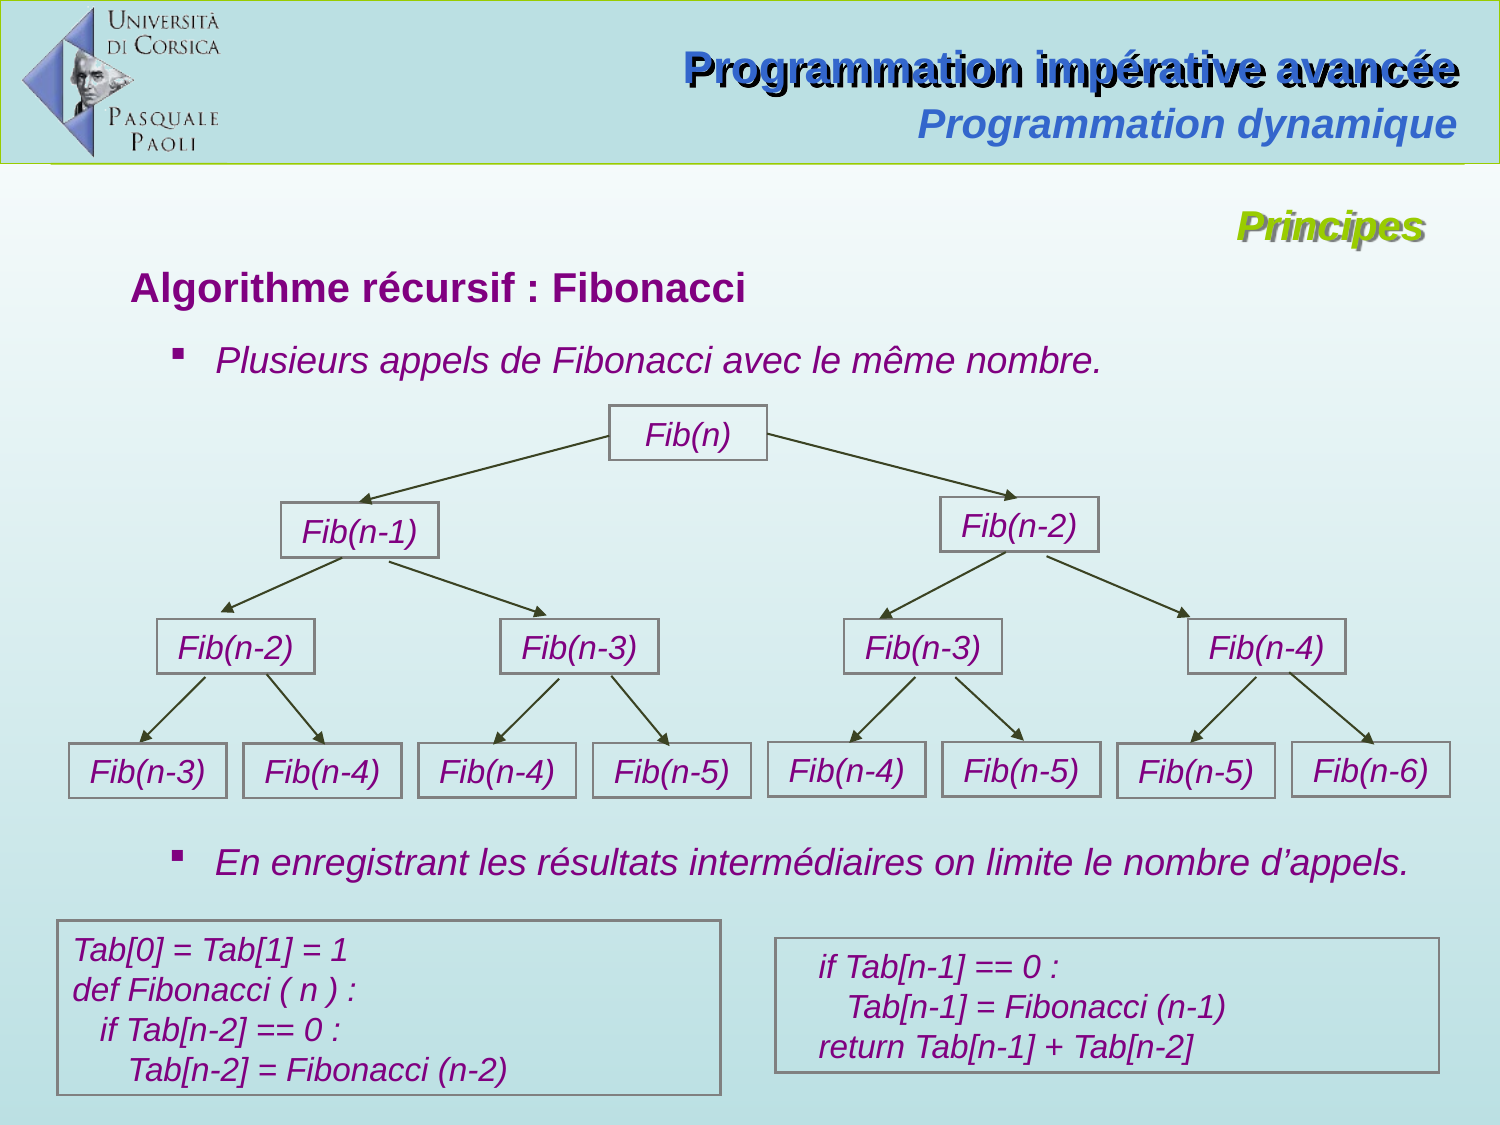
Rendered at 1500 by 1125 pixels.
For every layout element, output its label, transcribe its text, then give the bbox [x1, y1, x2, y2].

text_box Fib(n) [609, 405, 767, 461]
text_box Programmation dynamique [902, 89, 1473, 155]
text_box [418, 678, 577, 799]
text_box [592, 675, 752, 799]
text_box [843, 551, 1007, 675]
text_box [280, 435, 610, 558]
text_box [243, 673, 402, 799]
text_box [1288, 671, 1451, 798]
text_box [1046, 555, 1346, 675]
text_box if Tab[n-1] == 0 : Tab[n-1] = Fibonacci (n-1) return Tab[n-1] + Tab[n-2] [775, 938, 1439, 1073]
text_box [767, 676, 926, 798]
text_box Programmation impérative avancée [667, 29, 1472, 100]
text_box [1117, 676, 1276, 799]
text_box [388, 561, 659, 675]
text_box [0, 0, 1500, 164]
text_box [50, 163, 1465, 391]
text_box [942, 676, 1101, 798]
text_box Tab[0] = Tab[1] = 1 def Fibonacci ( n ) : if Tab[n-2] == 0 : Tab[n-2] = Fibonacci (n-2) [57, 920, 721, 1096]
picture [21, 5, 221, 159]
text_box En enregistrant les résultats intermédiaires on limite le nombre d’appels. [114, 755, 1450, 891]
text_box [68, 676, 227, 799]
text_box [156, 557, 343, 675]
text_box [766, 433, 1099, 553]
